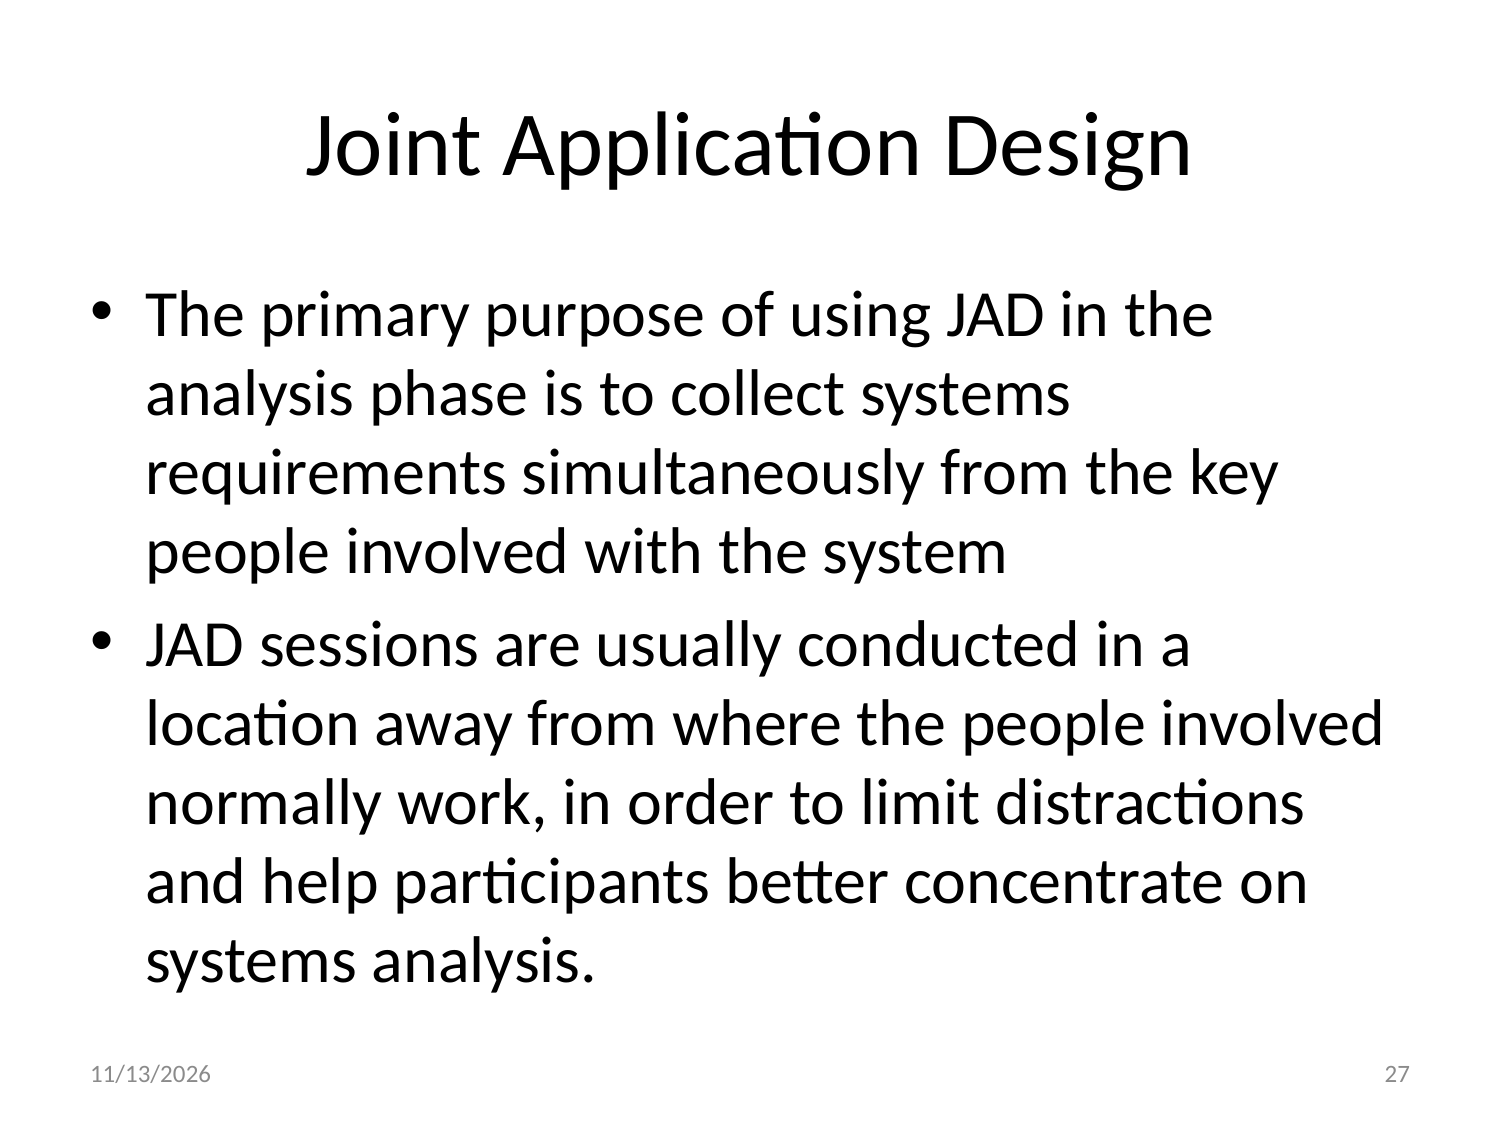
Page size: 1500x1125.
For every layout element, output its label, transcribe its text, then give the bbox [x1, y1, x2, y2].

slide_number 27 [1074, 1042, 1425, 1103]
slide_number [75, 1042, 425, 1103]
title Joint Application Design [75, 45, 1425, 233]
list The primary purpose of using JAD in the analysis phase is to collect systems requirements simultaneously from the key people involved with the system JAD sessions are usually conducted in a location away from where the people involved normally work, in order to limit distractions and help participants better concentrate on systems analysis. [75, 262, 1425, 1005]
